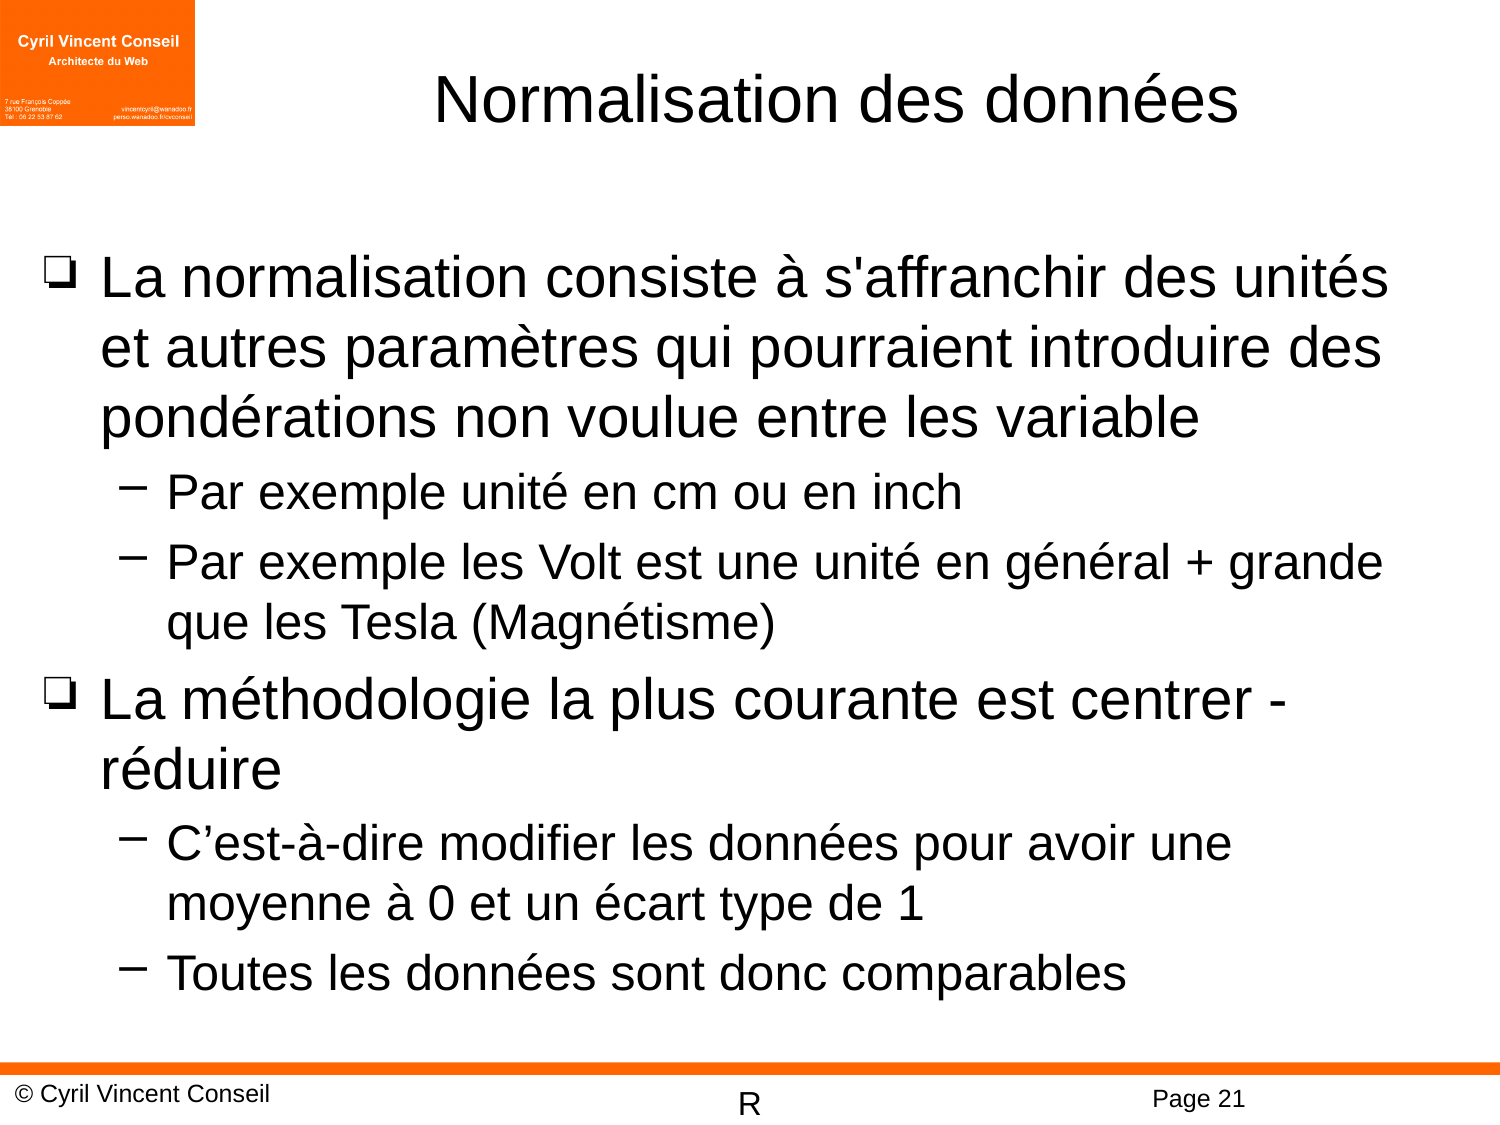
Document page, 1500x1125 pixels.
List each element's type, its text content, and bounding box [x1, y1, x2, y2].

picture [0, 0, 195, 126]
list La normalisation consiste à s'affranchir des unités et autres paramètres qui pourraient introduire des pondérations non voulue entre les variable Par exemple unité en cm ou en inch Par exemple les Volt est une unité en général + grande que les Tesla (Magnétisme) La méthodologie la plus courante est centrer - réduire C’est-à-dire modifier les données pour avoir une moyenne à 0 et un écart type de 1 Toutes les données sont donc comparables [29, 231, 1468, 1059]
title Normalisation des données [194, 2, 1480, 190]
